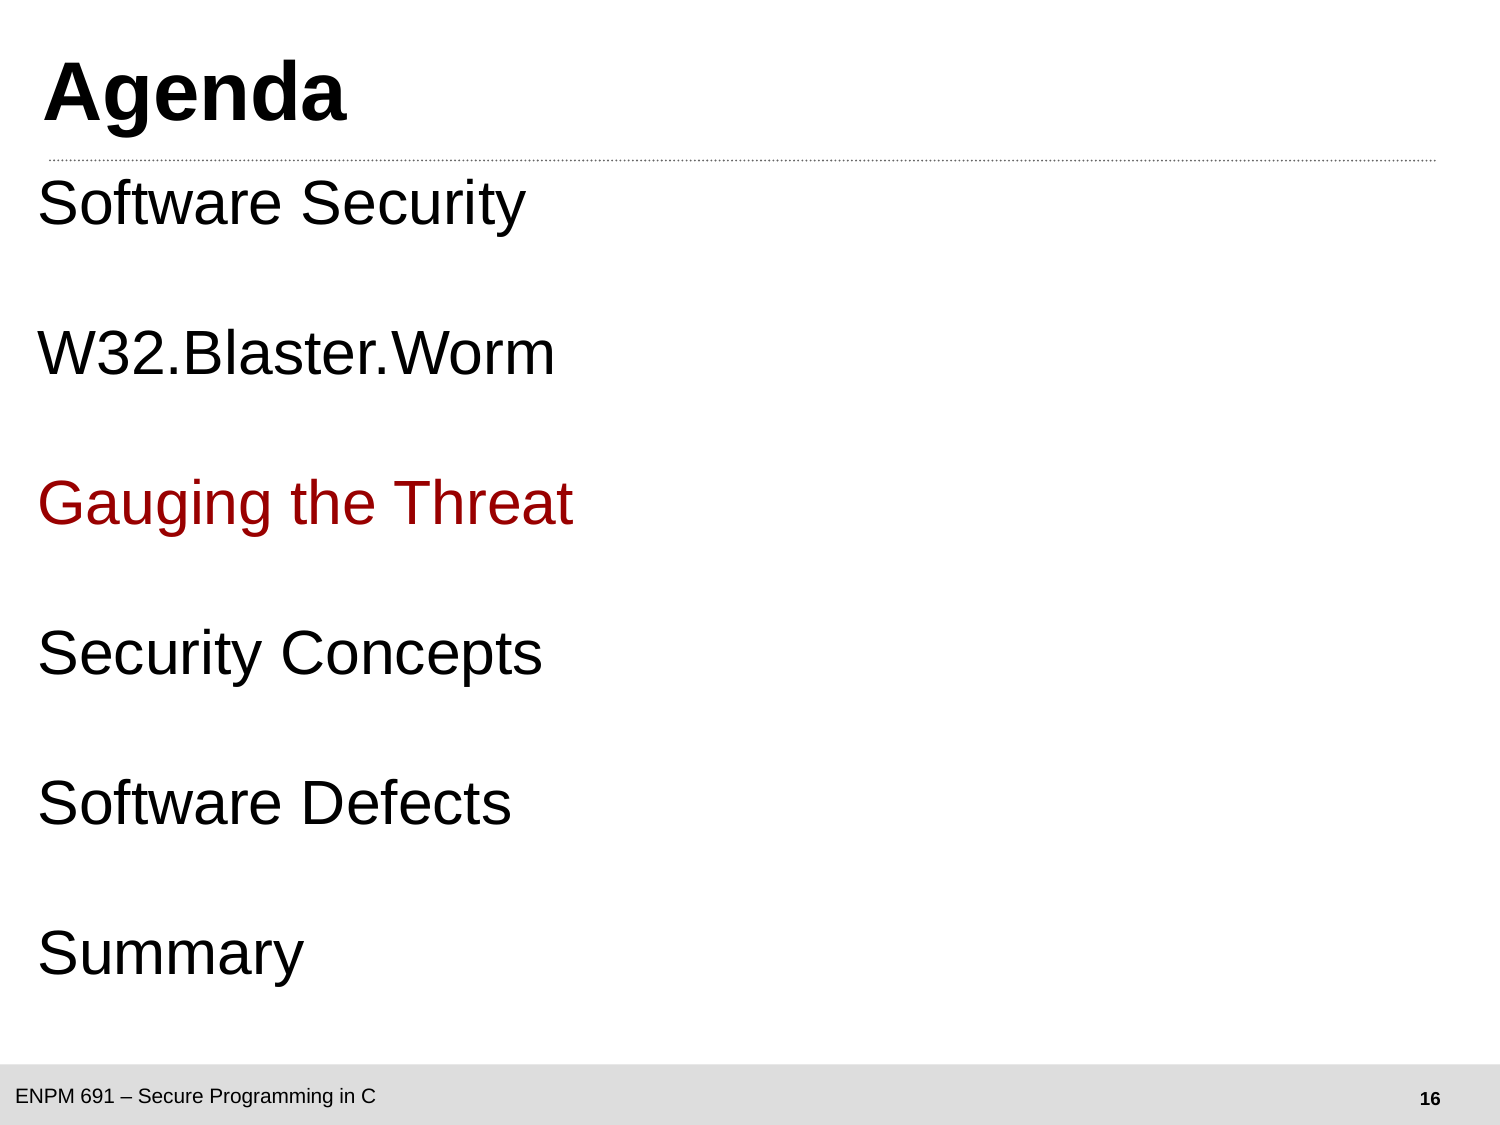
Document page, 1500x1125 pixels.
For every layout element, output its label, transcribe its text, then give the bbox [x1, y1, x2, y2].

title Agenda [42, 37, 1434, 155]
list Software Security W32.Blaster.Worm Gauging the Threat Security Concepts Software Defects Summary [37, 162, 1426, 1001]
